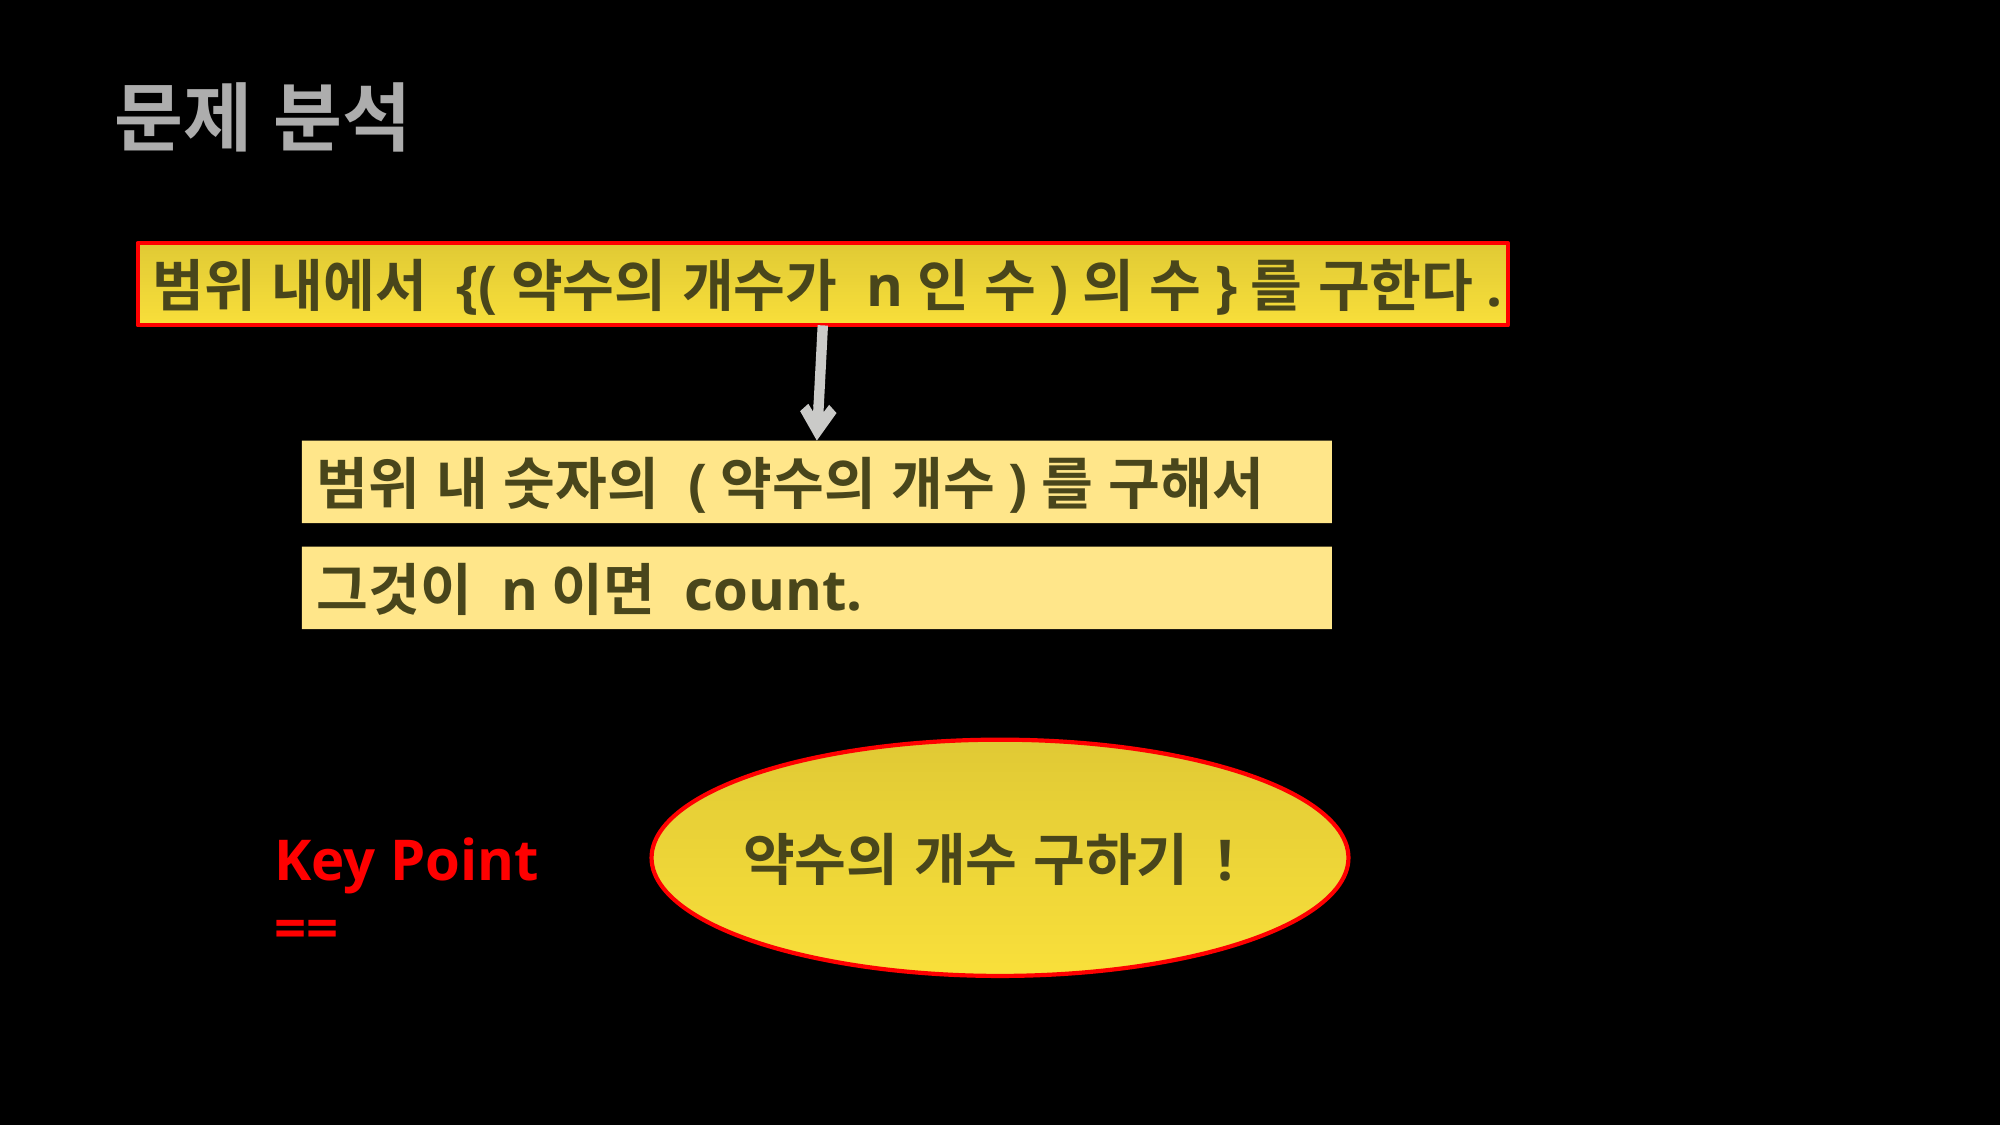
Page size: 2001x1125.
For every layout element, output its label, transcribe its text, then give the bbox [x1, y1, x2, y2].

title 문제 분석 [99, 45, 1900, 187]
text_box 범위 내에서 {(약수의 개수가 n인 수)의 수}를 구한다. [136, 241, 1510, 327]
text_box Key Point == [259, 816, 628, 967]
text_box 범위 내 숫자의 (약수의 개수)를 구해서 [301, 440, 1332, 524]
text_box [760, 378, 880, 388]
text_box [649, 738, 1351, 978]
text_box 그것이 n이면 count. [301, 546, 1332, 630]
